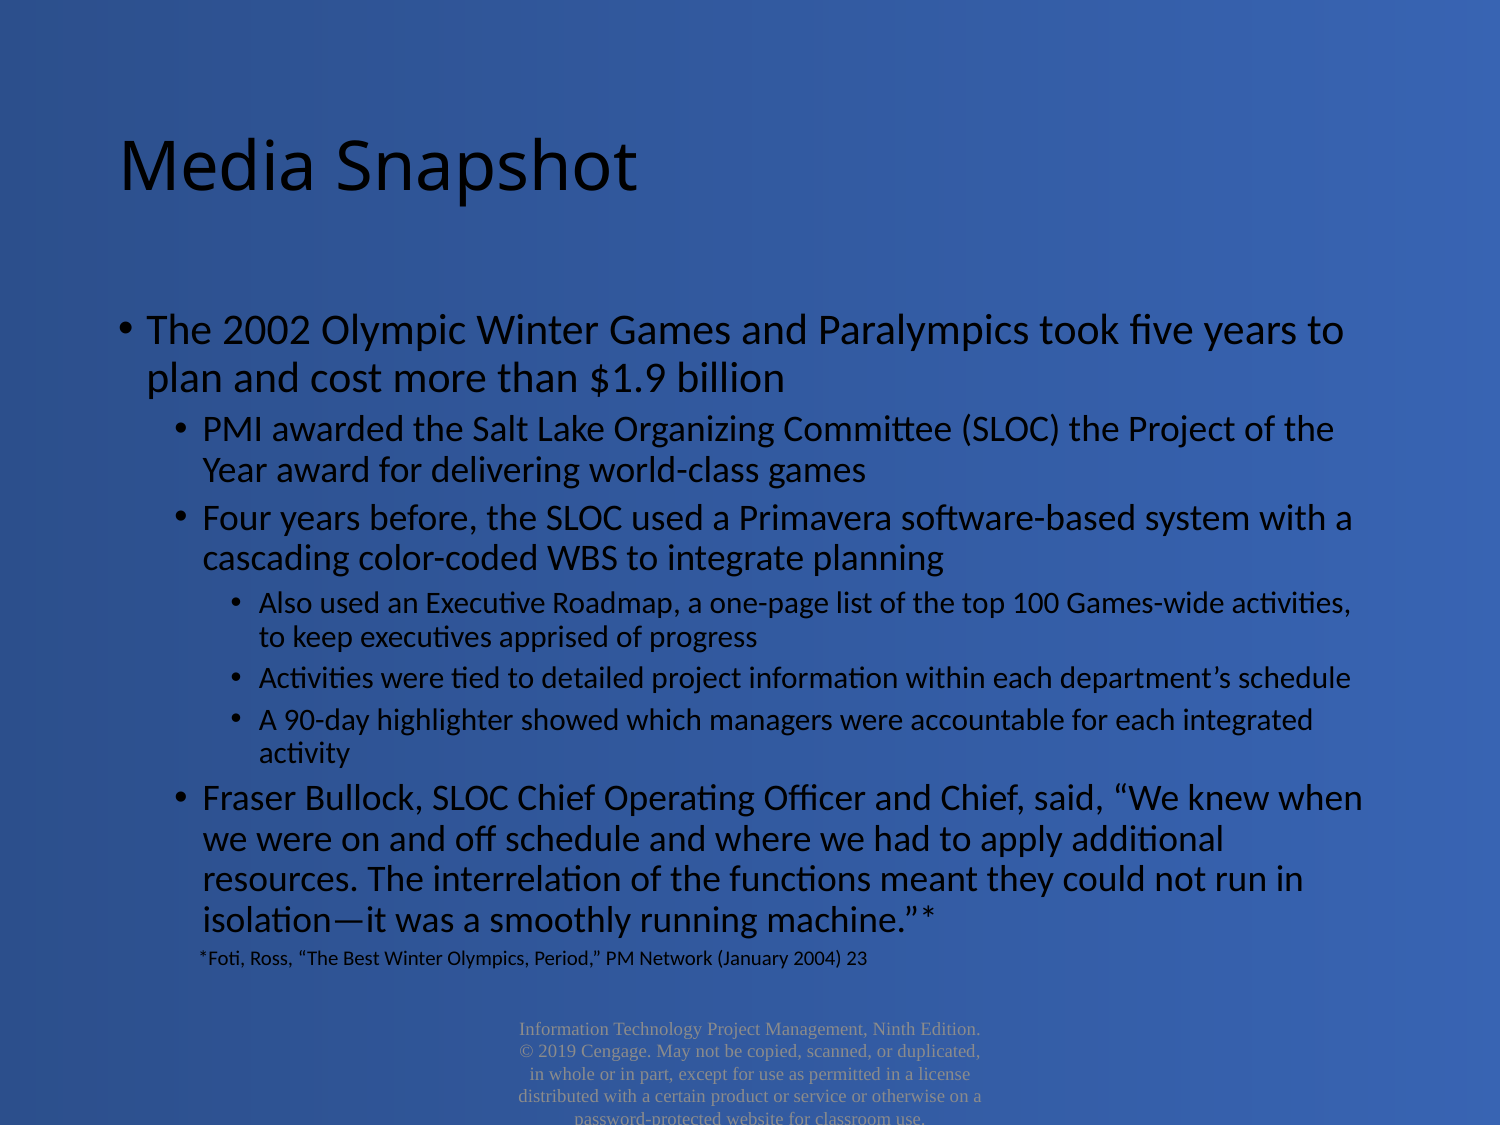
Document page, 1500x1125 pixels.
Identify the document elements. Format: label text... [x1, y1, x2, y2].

title Media Snapshot [103, 59, 1397, 278]
list The 2002 Olympic Winter Games and Paralympics took five years to plan and cost more than $1.9 billion PMI awarded the Salt Lake Organizing Committee (SLOC) the Project of the Year award for delivering world-class games Four years before, the SLOC used a Primavera software-based system with a cascading color-coded WBS to integrate planning Also used an Executive Roadmap, a one-page list of the top 100 Games-wide activities, to keep executives apprised of progress Activities were tied to detailed project information within each department’s schedule A 90-day highlighter showed which managers were accountable for each integrated activity Fraser Bullock, SLOC Chief Operating Officer and Chief, said, “We knew when we were on and off schedule and where we had to apply additional resources. The interrelation of the functions meant they could not run in isolation—it was a smoothly running machine.”* *Foti, Ross, “The Best Winter Olympics, Period,” PM Network (January 2004) 23 [103, 299, 1397, 1014]
footer Information Technology Project Management, Ninth Edition. © 2019 Cengage. May not be copied, scanned, or duplicated, in whole or in part, except for use as permitted in a license distributed with a certain product or service or otherwise on a password-protected website for classroom use. [496, 1042, 1004, 1103]
